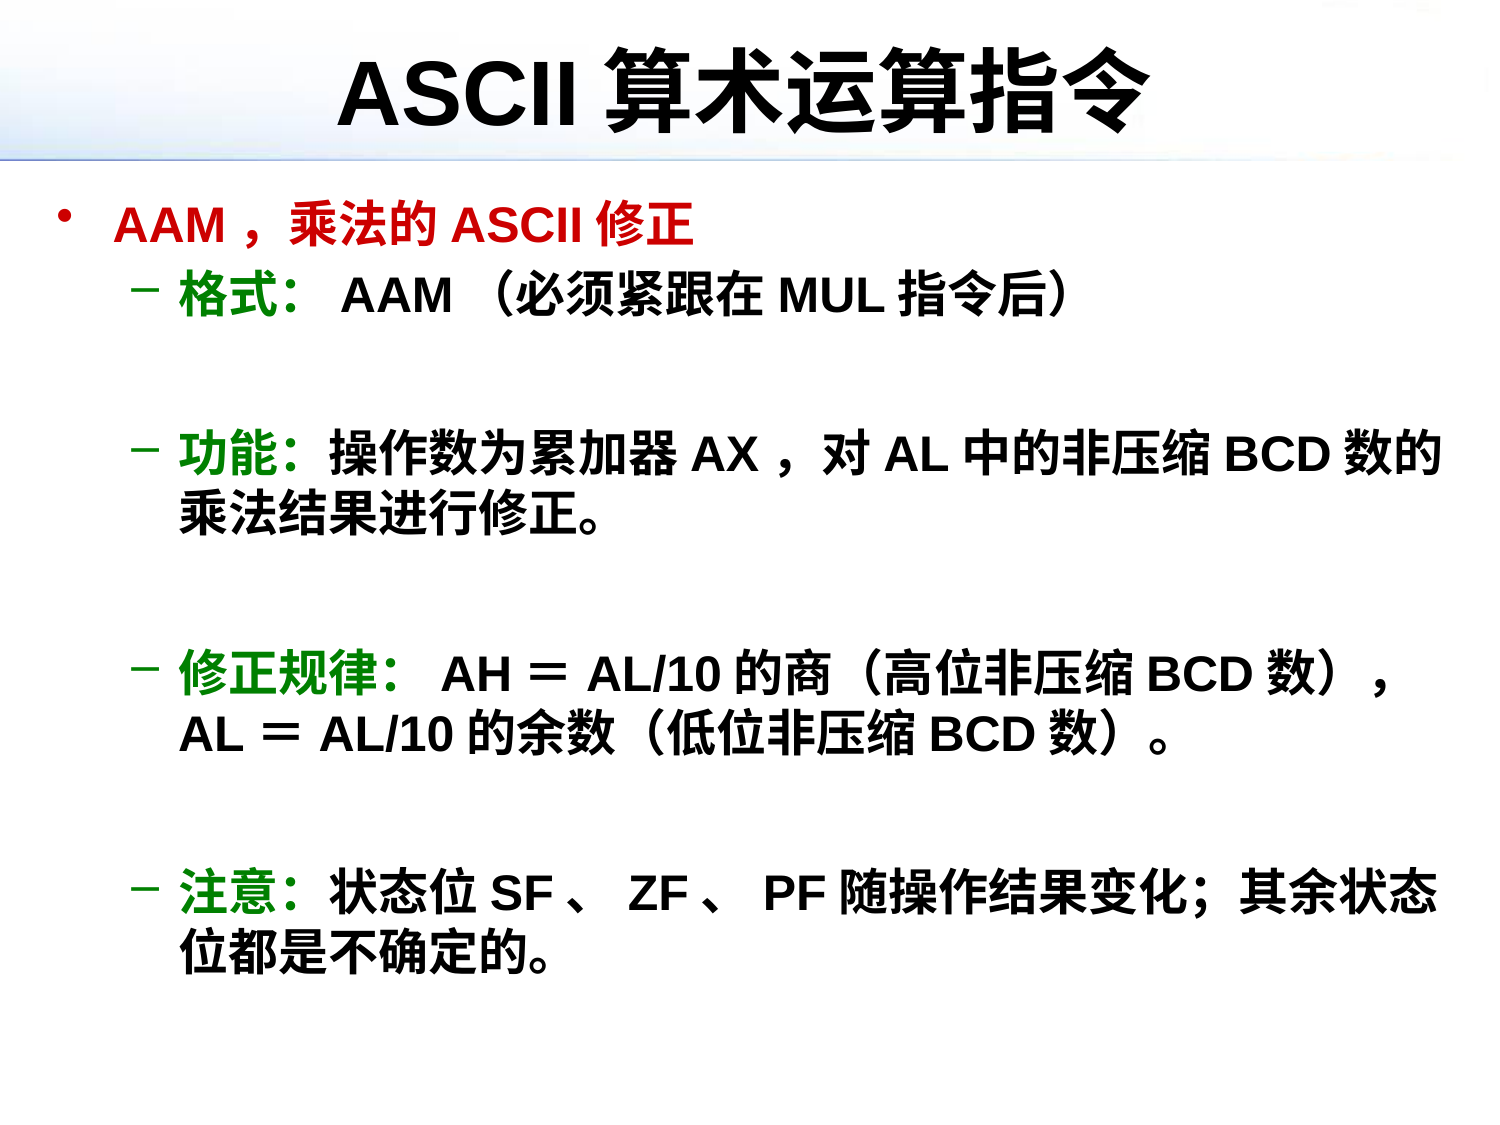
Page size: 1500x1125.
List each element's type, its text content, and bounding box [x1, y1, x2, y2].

title ASCII算术运算指令 [29, 31, 1459, 147]
picture [0, 0, 1500, 161]
list AAM，乘法的ASCII修正 格式：AAM（必须紧跟在MUL指令后） 功能：操作数为累加器AX，对AL中的非压缩BCD数的乘法结果进行修正。 修正规律：AH＝AL/10的商（高位非压缩BCD数），AL＝AL/10的余数（低位非压缩BCD数）。 注意：状态位SF、ZF、PF随操作结果变化；其余状态位都是不确定的。 [41, 184, 1459, 1000]
